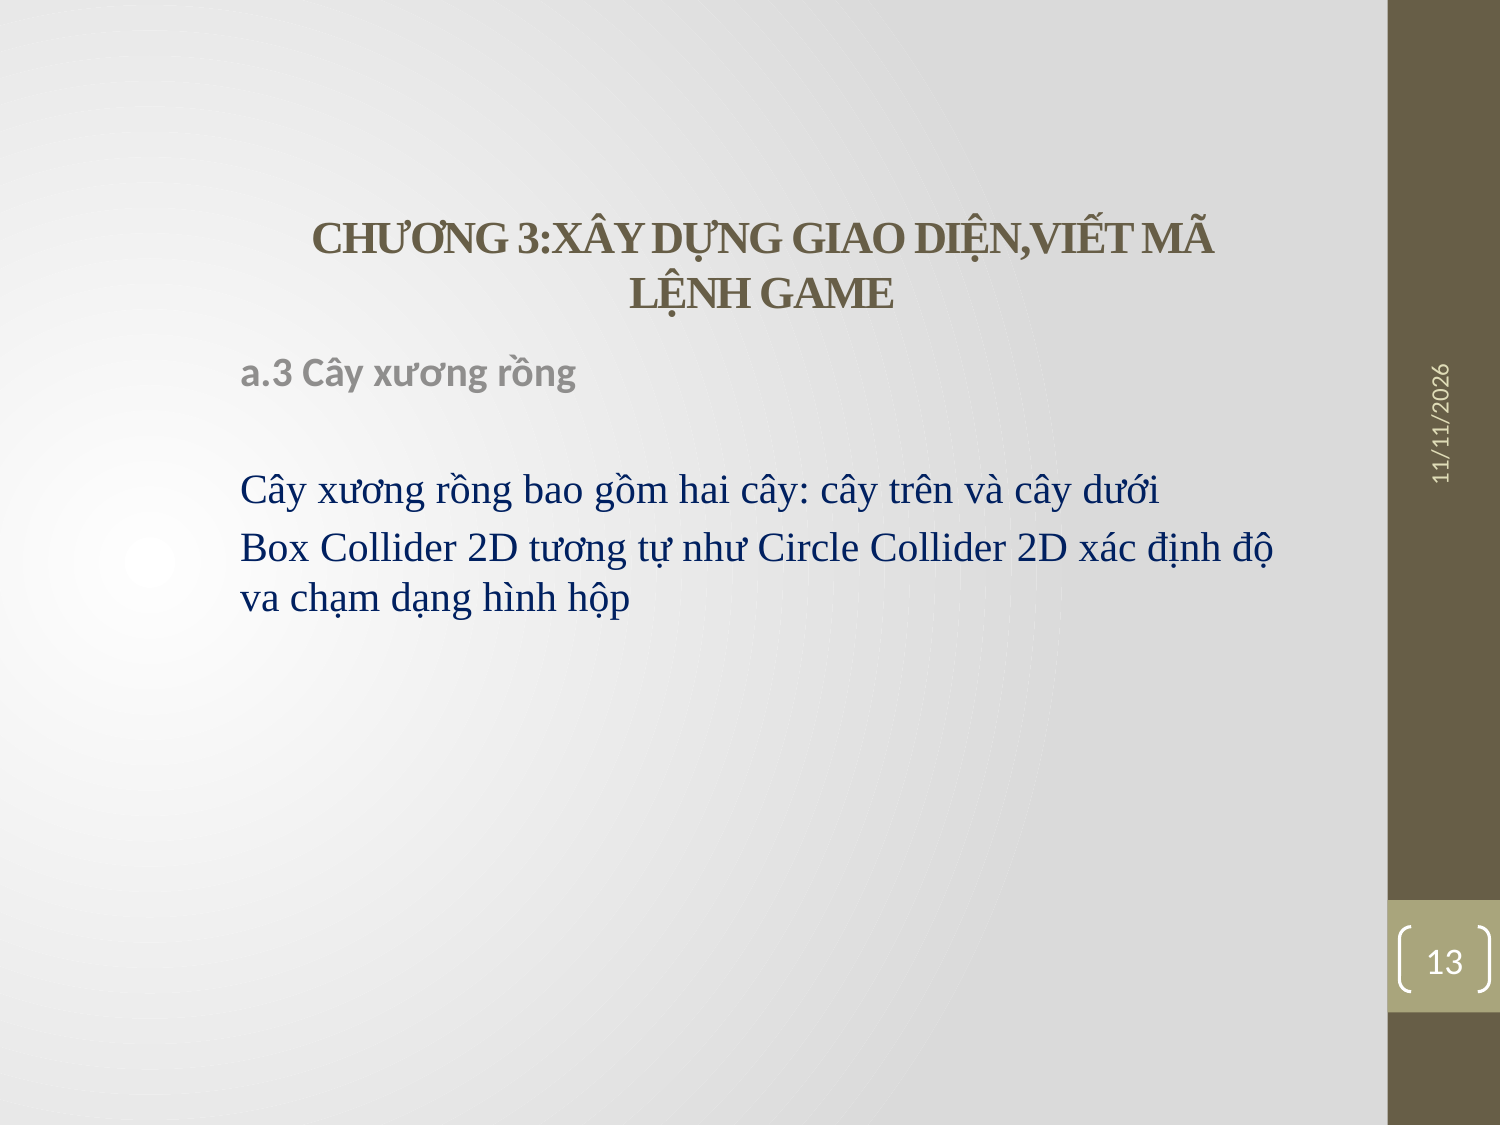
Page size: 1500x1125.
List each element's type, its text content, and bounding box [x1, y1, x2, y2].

slide_number 13 [1397, 925, 1492, 994]
title CHƯƠNG 3:XÂY DỰNG GIAO DIỆN,VIẾT MÃ LỆNH GAME [237, 200, 1288, 325]
subtitle a.3 Cây xương rồng Cây xương rồng bao gồm hai cây: cây trên và cây dưới Box Collider 2D tương tự như Circle Collider 2D xác định độ va chạm dạng hình hộp [225, 337, 1338, 938]
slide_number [1408, 100, 1469, 501]
